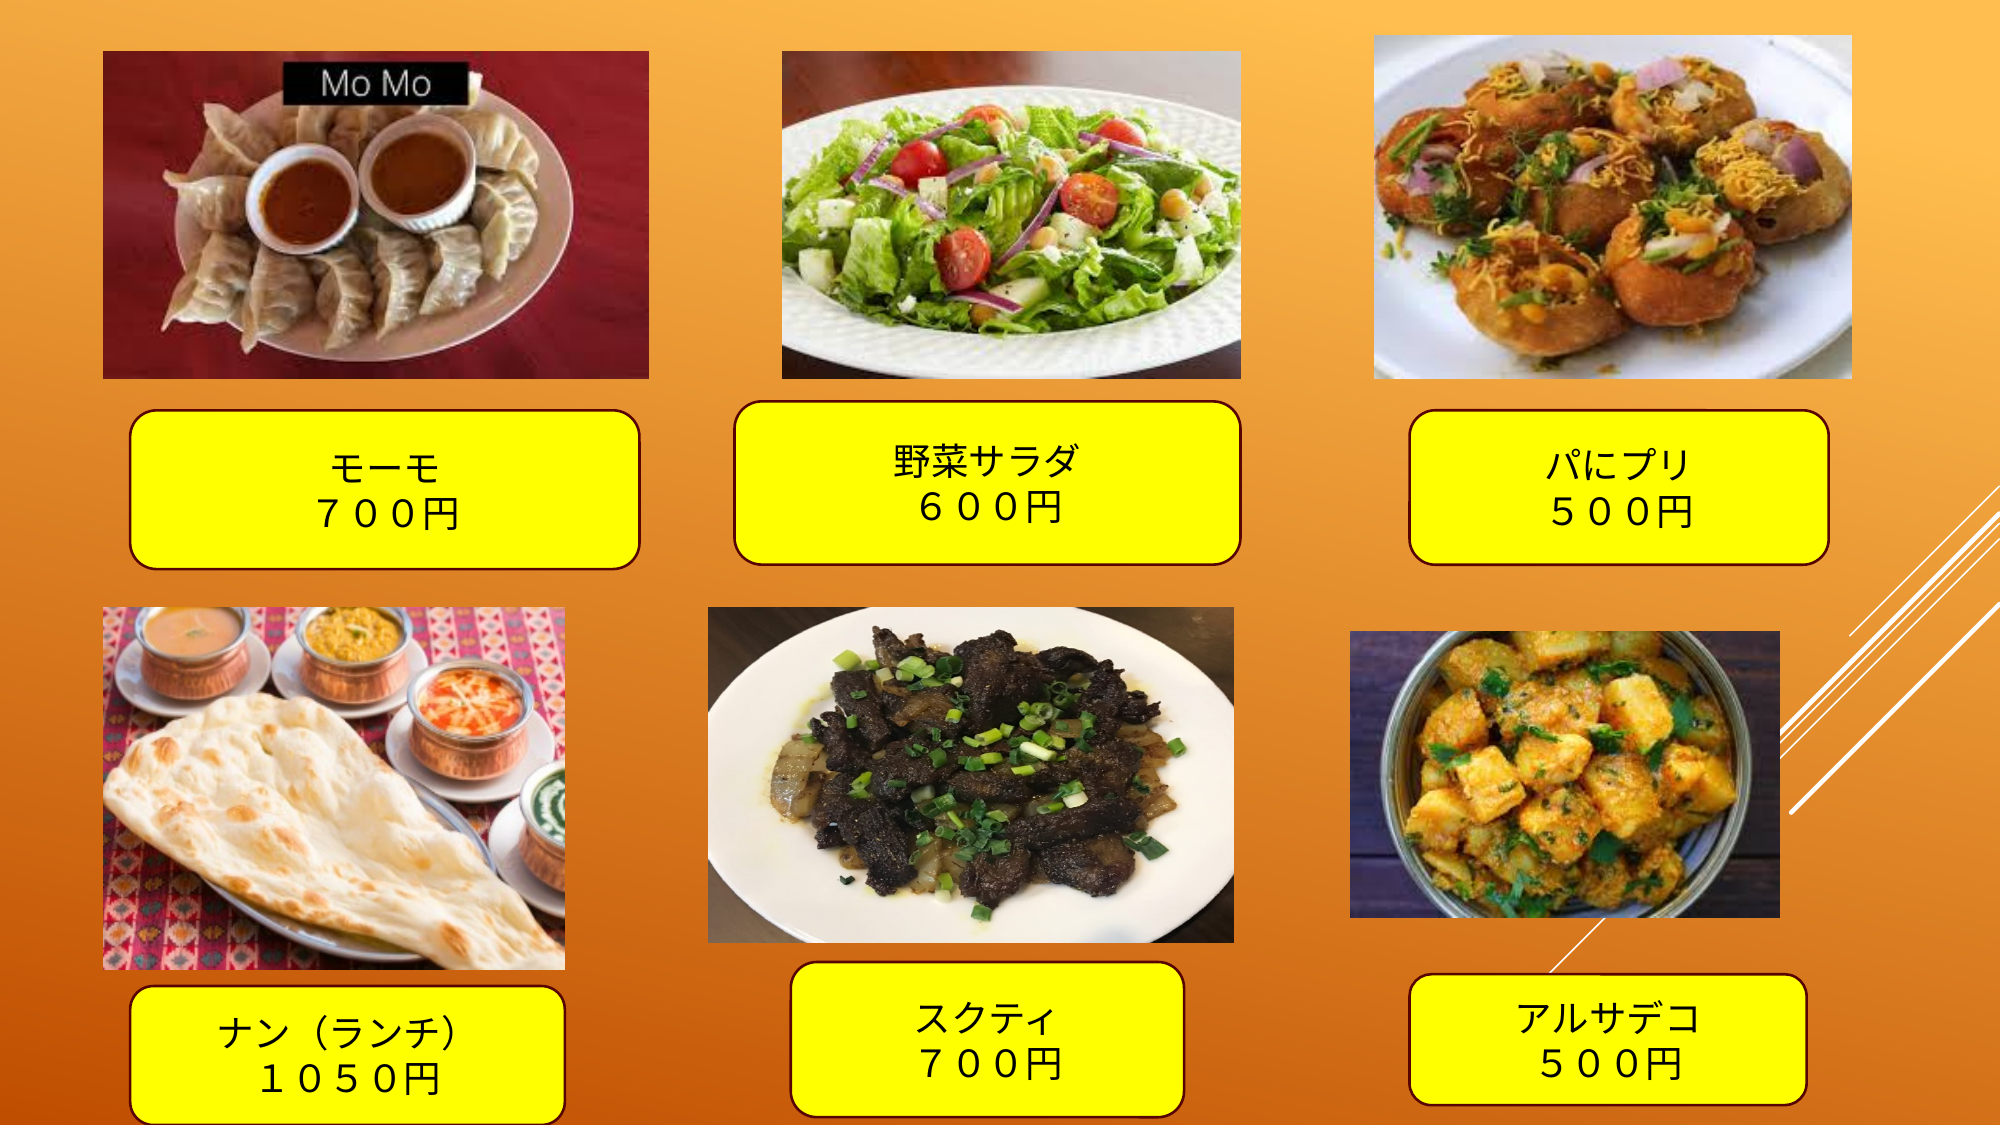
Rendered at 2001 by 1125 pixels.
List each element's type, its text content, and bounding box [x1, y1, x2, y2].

picture [1374, 34, 1853, 380]
picture [707, 606, 1234, 943]
picture [782, 51, 1241, 380]
picture [1349, 631, 1780, 918]
text_box モーモ ７００円 [128, 409, 641, 571]
text_box 野菜サラダ ６００円 [733, 400, 1242, 566]
text_box スクティ ７００円 [789, 960, 1186, 1119]
picture [103, 51, 650, 380]
text_box アルサデコ ５００円 [1408, 972, 1808, 1107]
text_box パにプリ ５００円 [1408, 408, 1830, 567]
text_box ナン（ランチ） １０５０円 [128, 984, 567, 1125]
picture [103, 606, 566, 971]
